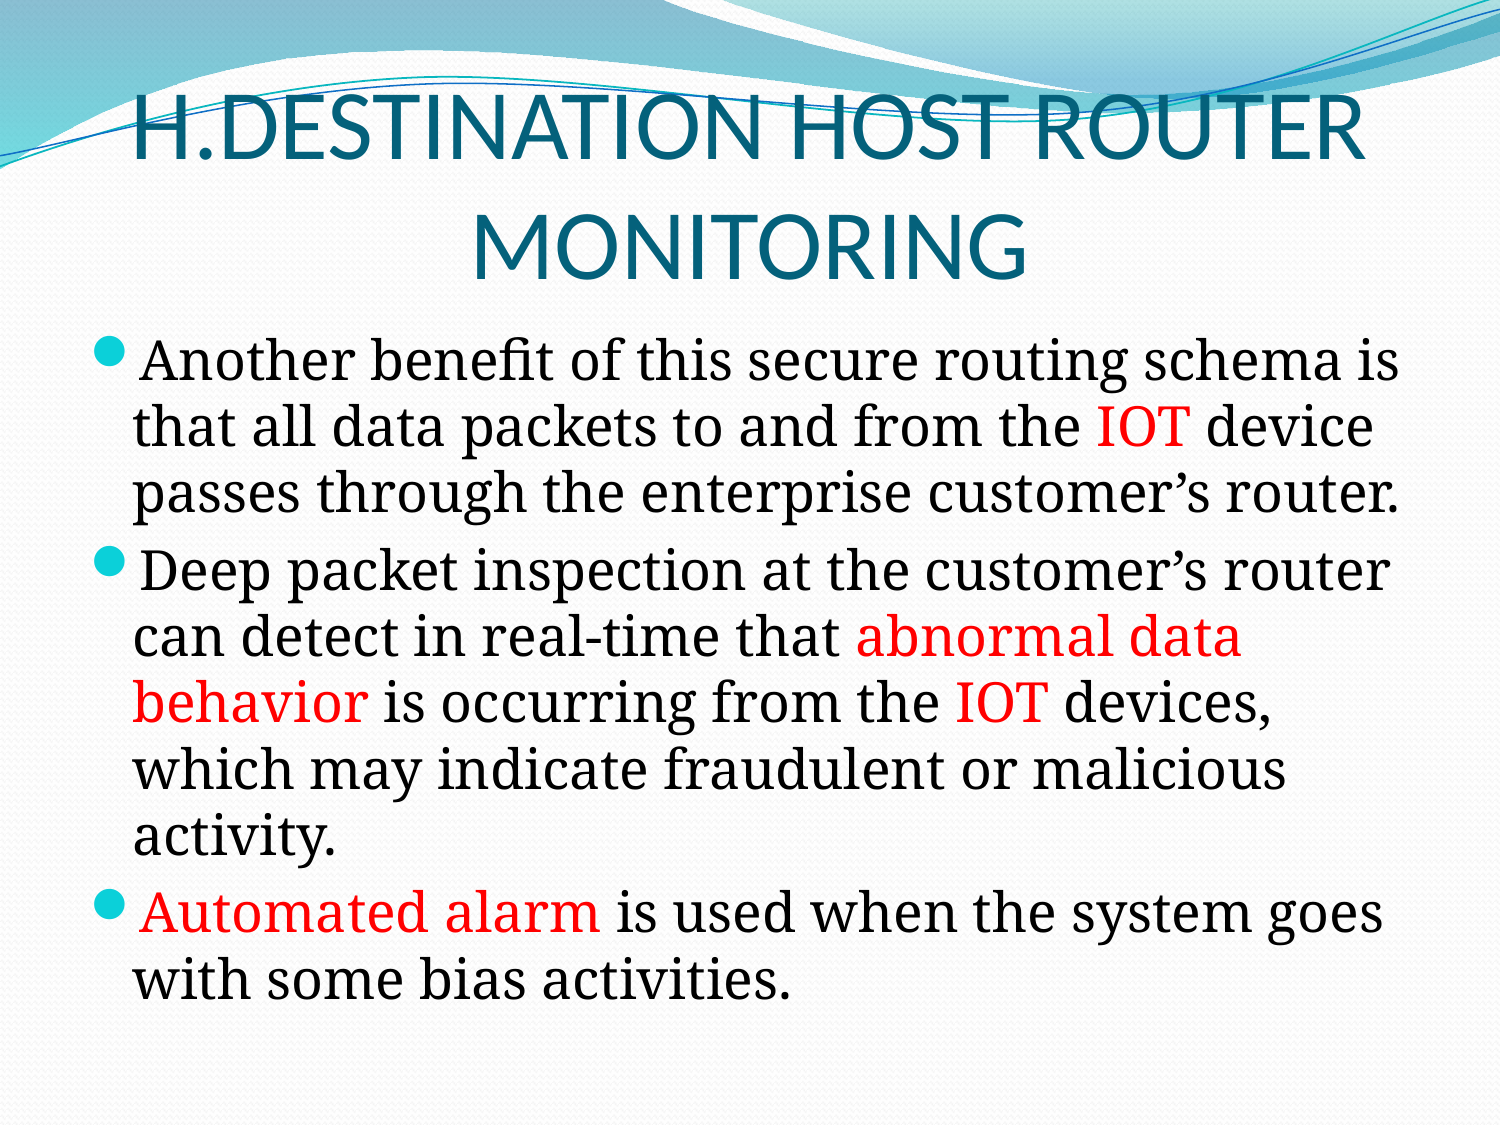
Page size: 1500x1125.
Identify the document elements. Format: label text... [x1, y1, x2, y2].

title H.DESTINATION HOST ROUTER MONITORING [75, 112, 1425, 300]
list Another benefit of this secure routing schema is that all data packets to and from the IOT device passes through the enterprise customer’s router. Deep packet inspection at the customer’s router can detect in real-time that abnormal data behavior is occurring from the IOT devices, which may indicate fraudulent or malicious activity. Automated alarm is used when the system goes with some bias activities. [75, 317, 1425, 1038]
